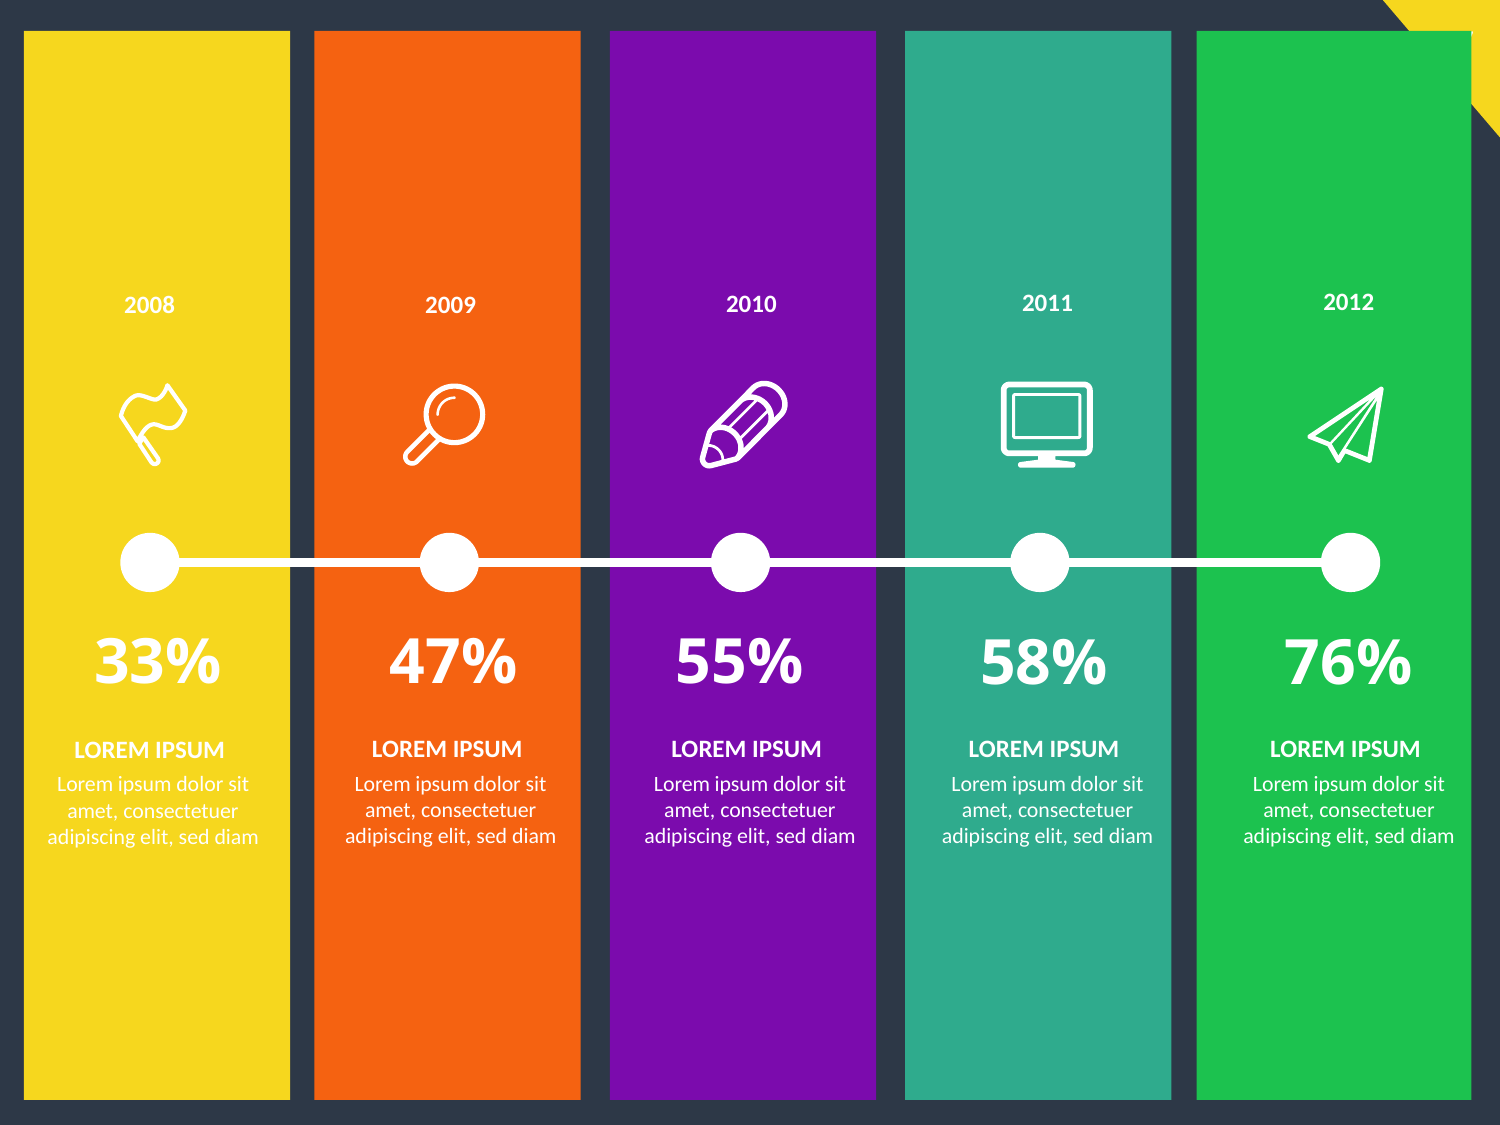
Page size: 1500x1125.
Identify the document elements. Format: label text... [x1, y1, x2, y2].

text_box 58% [918, 614, 1170, 704]
text_box Lorem ipsum dolor sit amet, consectetuer adipiscing elit, sed diam [622, 762, 878, 856]
text_box [23, 30, 291, 1101]
text_box [313, 568, 582, 1101]
text_box [1009, 531, 1071, 557]
text_box [139, 437, 159, 465]
text_box [609, 30, 877, 557]
text_box LOREM IPSUM [620, 725, 873, 771]
text_box LOREM IPSUM [23, 725, 276, 771]
text_box [904, 30, 1173, 557]
text_box 76% [1222, 614, 1475, 705]
text_box 2008 [23, 281, 276, 327]
text_box [1307, 386, 1384, 463]
text_box [1196, 30, 1472, 1101]
text_box [149, 557, 1363, 568]
text_box Lorem ipsum dolor sit amet, consectetuer adipiscing elit, sed diam [1221, 762, 1477, 856]
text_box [1000, 381, 1093, 468]
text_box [403, 383, 486, 466]
text_box [119, 531, 181, 594]
text_box 2012 [1222, 278, 1475, 324]
text_box [609, 568, 877, 1101]
text_box [699, 380, 788, 469]
text_box LOREM IPSUM [1219, 725, 1472, 770]
text_box [1009, 568, 1071, 594]
text_box [904, 568, 1173, 1101]
text_box 2010 [625, 279, 878, 325]
text_box [710, 531, 771, 557]
text_box LOREM IPSUM [918, 725, 1170, 770]
text_box 2009 [324, 280, 577, 326]
text_box Lorem ipsum dolor sit amet, consectetuer adipiscing elit, sed diam [323, 762, 578, 856]
text_box Lorem ipsum dolor sit amet, consectetuer adipiscing elit, sed diam [920, 762, 1175, 856]
text_box 2011 [921, 279, 1174, 324]
text_box [1320, 531, 1382, 594]
text_box [419, 568, 480, 594]
text_box [120, 385, 186, 442]
text_box LOREM IPSUM [321, 725, 573, 771]
text_box [419, 531, 480, 557]
text_box 47% [327, 613, 580, 704]
text_box [313, 30, 582, 557]
text_box [710, 568, 771, 594]
text_box 55% [613, 614, 866, 704]
text_box 33% [32, 613, 284, 704]
text_box Lorem ipsum dolor sit amet, consectetuer adipiscing elit, sed diam [25, 762, 281, 857]
